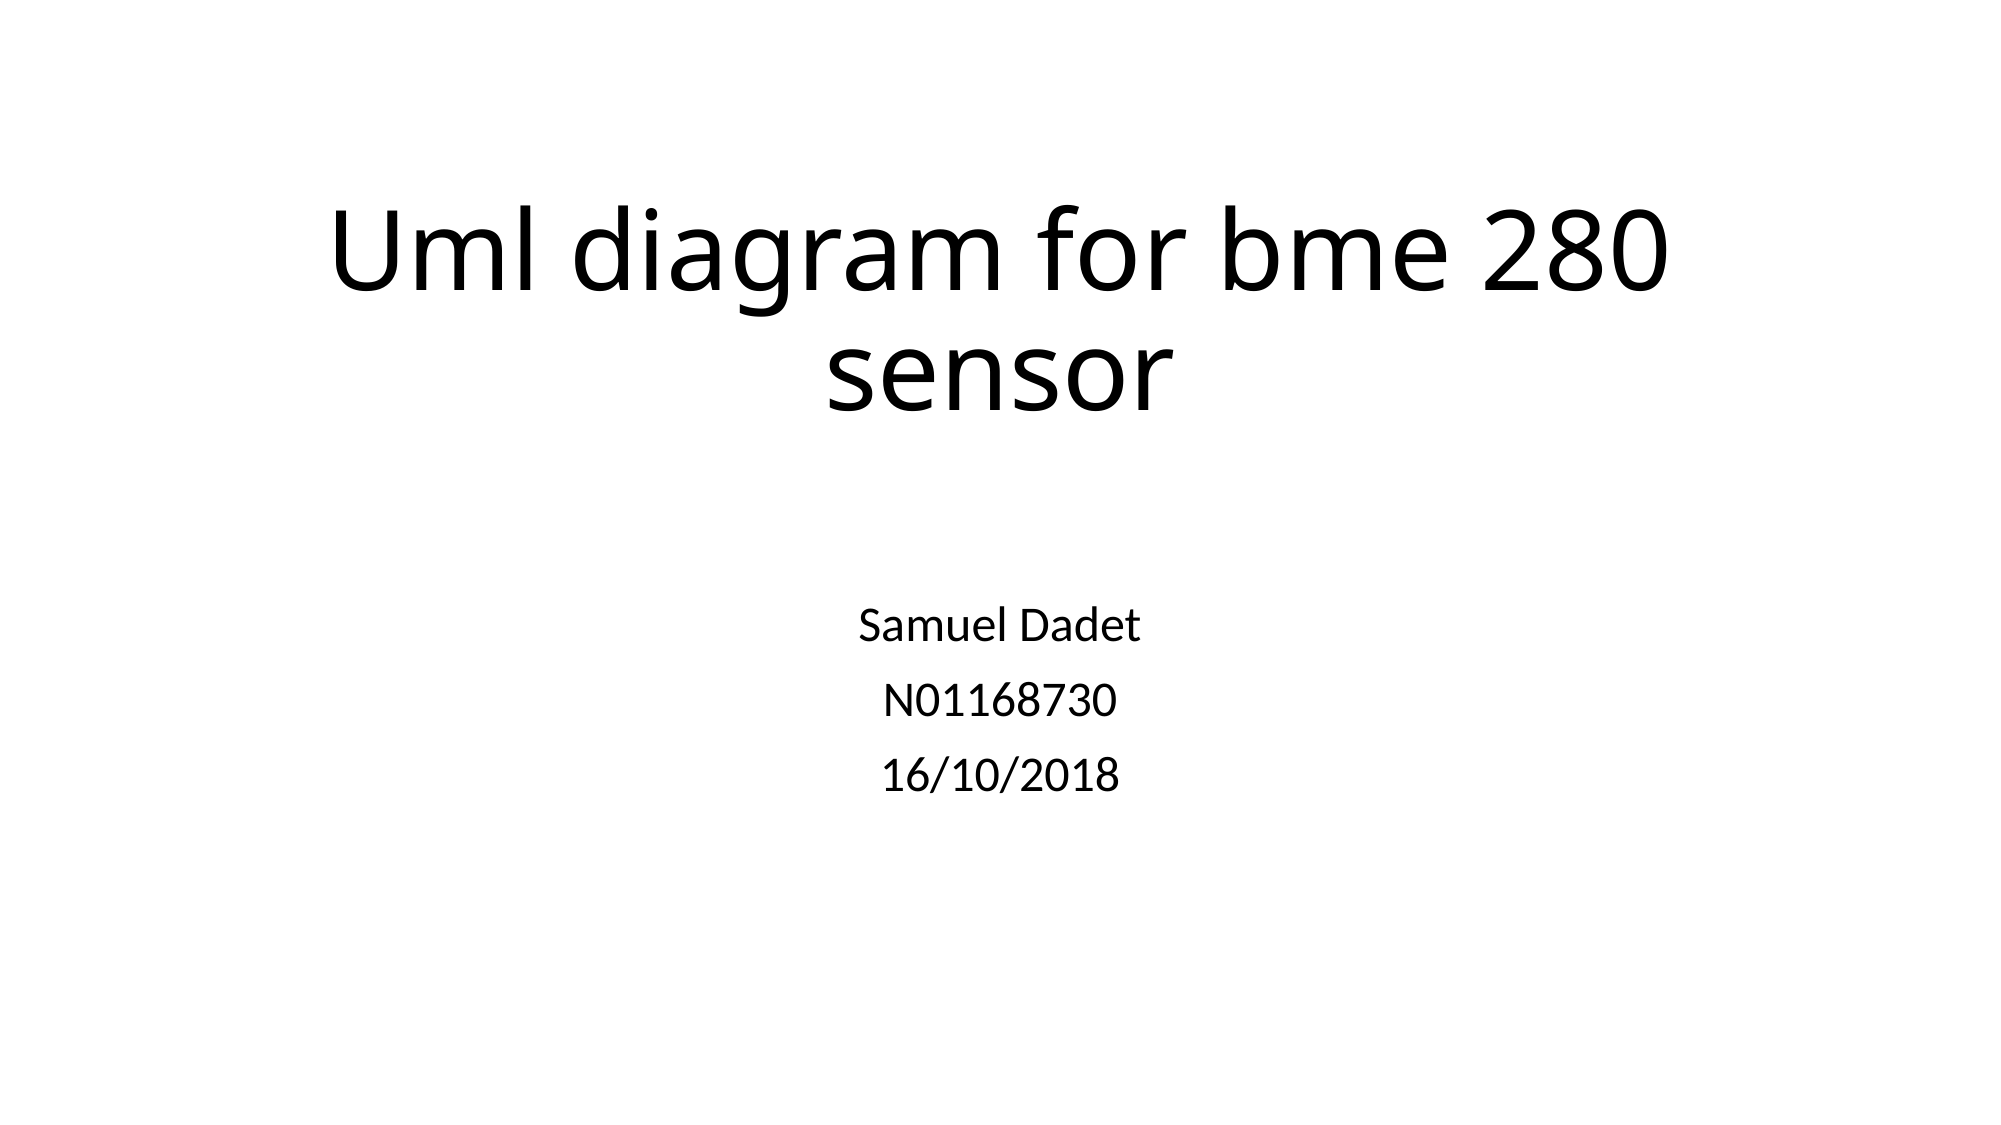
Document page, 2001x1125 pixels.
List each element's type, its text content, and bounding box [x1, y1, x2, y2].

title Uml diagram for bme 280 sensor [249, 184, 1750, 576]
subtitle Samuel Dadet N01168730 16/10/2018 [249, 590, 1750, 863]
